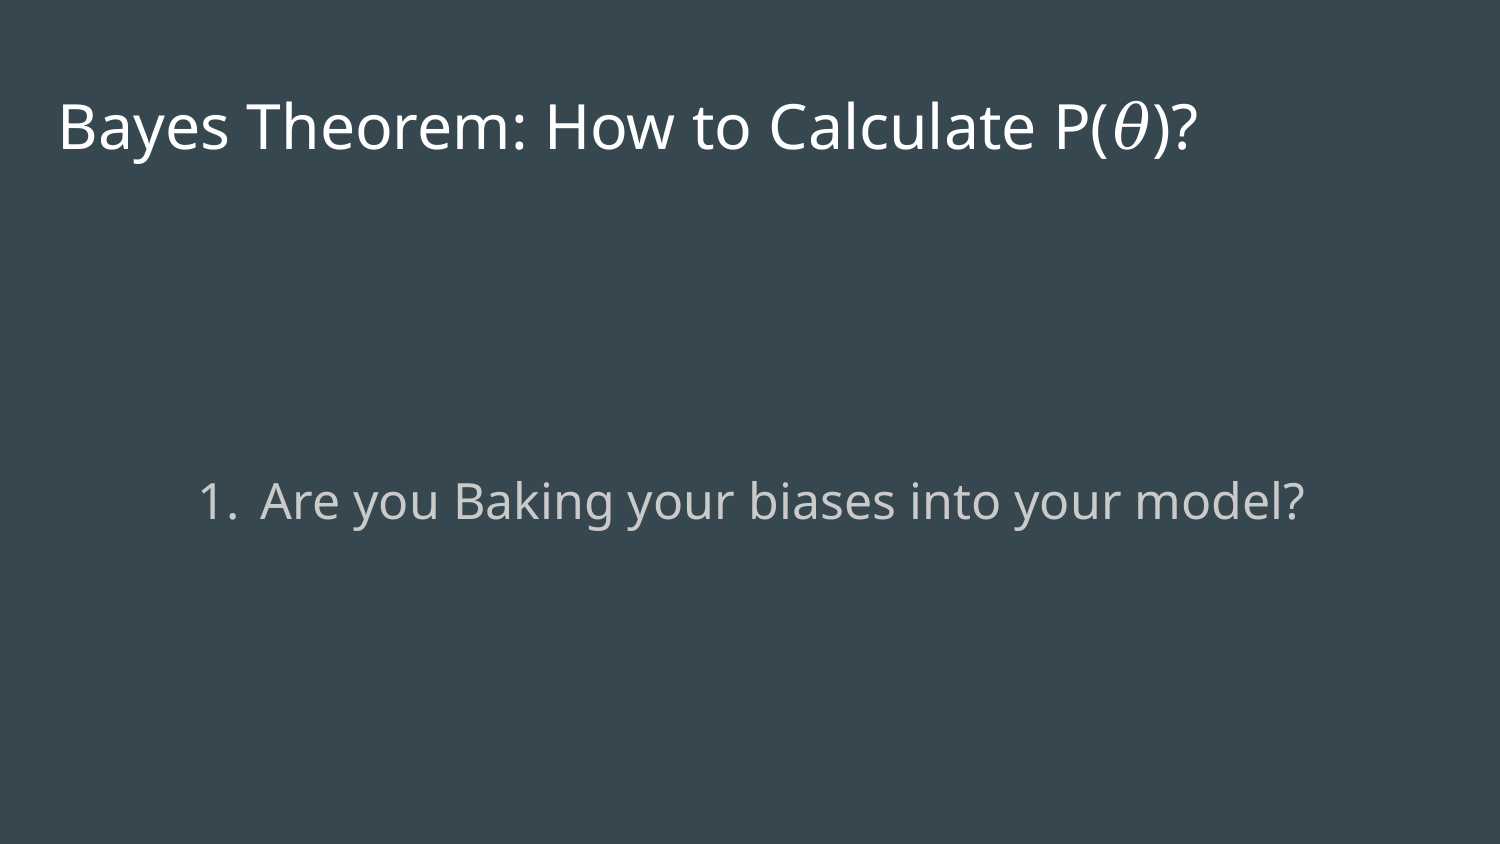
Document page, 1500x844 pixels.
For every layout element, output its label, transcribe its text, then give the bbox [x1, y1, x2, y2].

title Bayes Theorem: How to Calculate P(𝜃)? [42, 71, 1441, 166]
list Are you Baking your biases into your model? [51, 189, 1441, 750]
